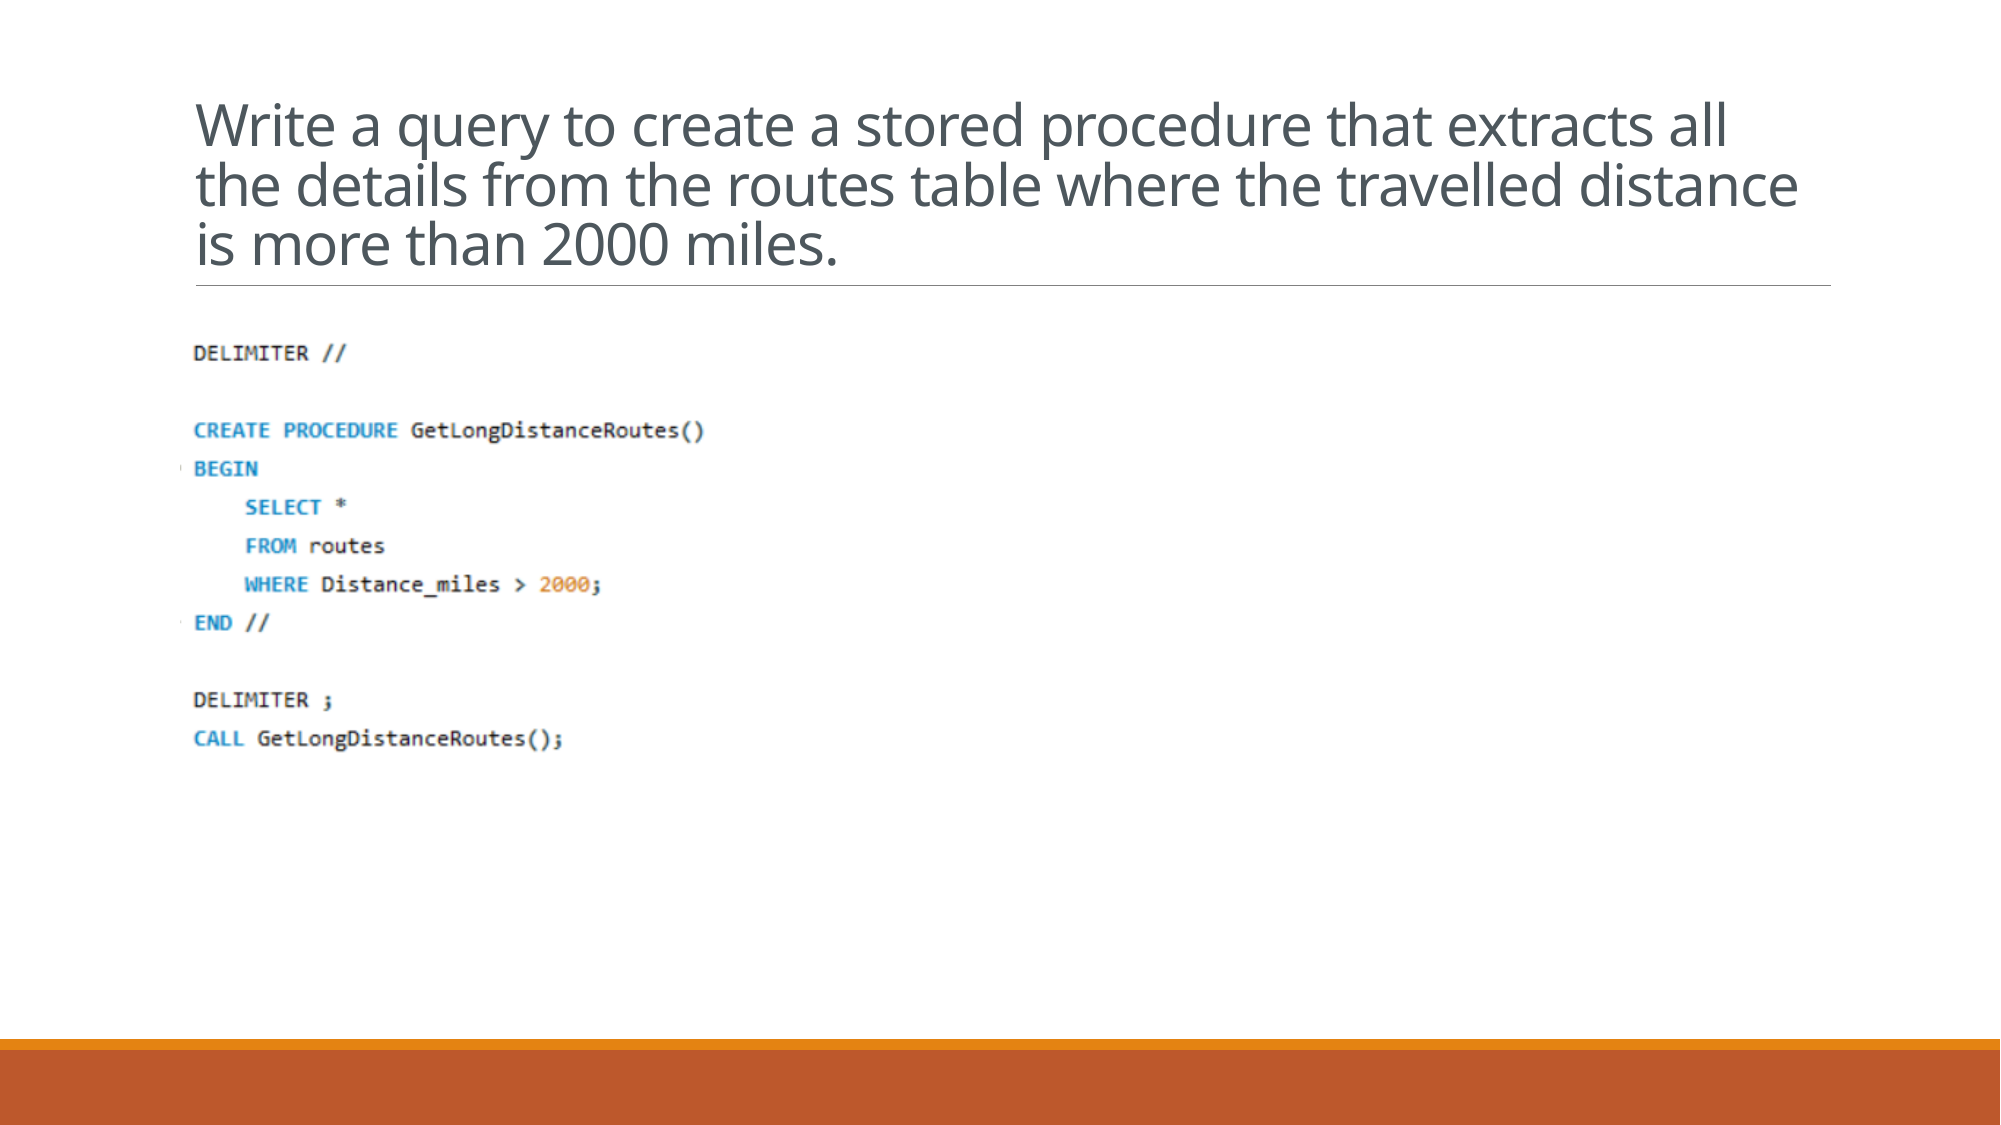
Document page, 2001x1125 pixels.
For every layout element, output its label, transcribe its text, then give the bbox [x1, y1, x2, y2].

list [179, 311, 719, 770]
title Write a query to create a stored procedure that extracts all the details from the routes table where the travelled distance is more than 2000 miles. [180, 47, 1830, 285]
